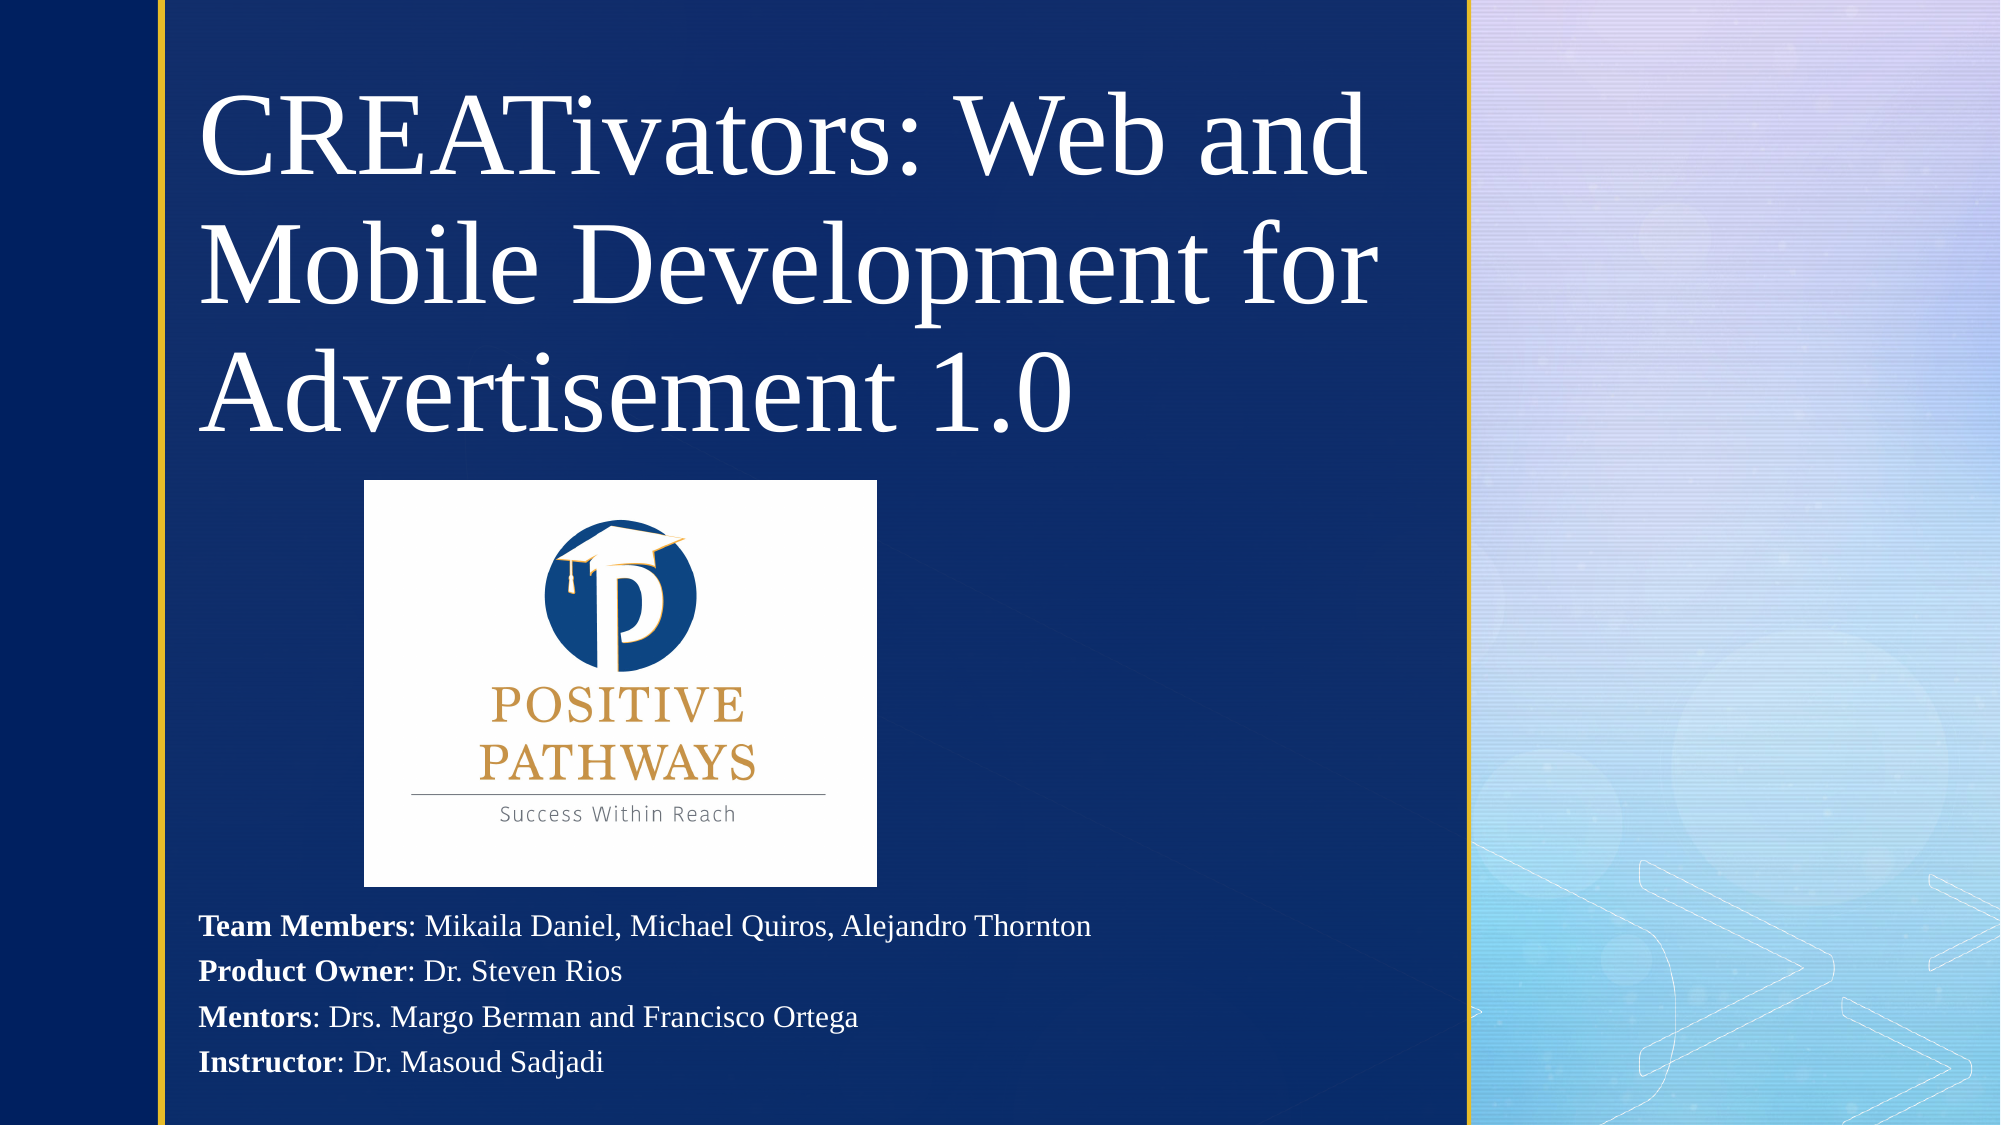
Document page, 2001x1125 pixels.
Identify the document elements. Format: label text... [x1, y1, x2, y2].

picture [1472, 0, 2001, 1125]
title CREATivators: Web and Mobile Development for Advertisement 1.0 [183, 64, 1433, 472]
subtitle Team Members: Mikaila Daniel, Michael Quiros, Alejandro Thornton Product Owner: Dr. Steven Rios Mentors: Drs. Margo Berman and Francisco Ortega Instructor: Dr. Masoud Sadjadi [183, 895, 1456, 1087]
picture [364, 480, 877, 888]
